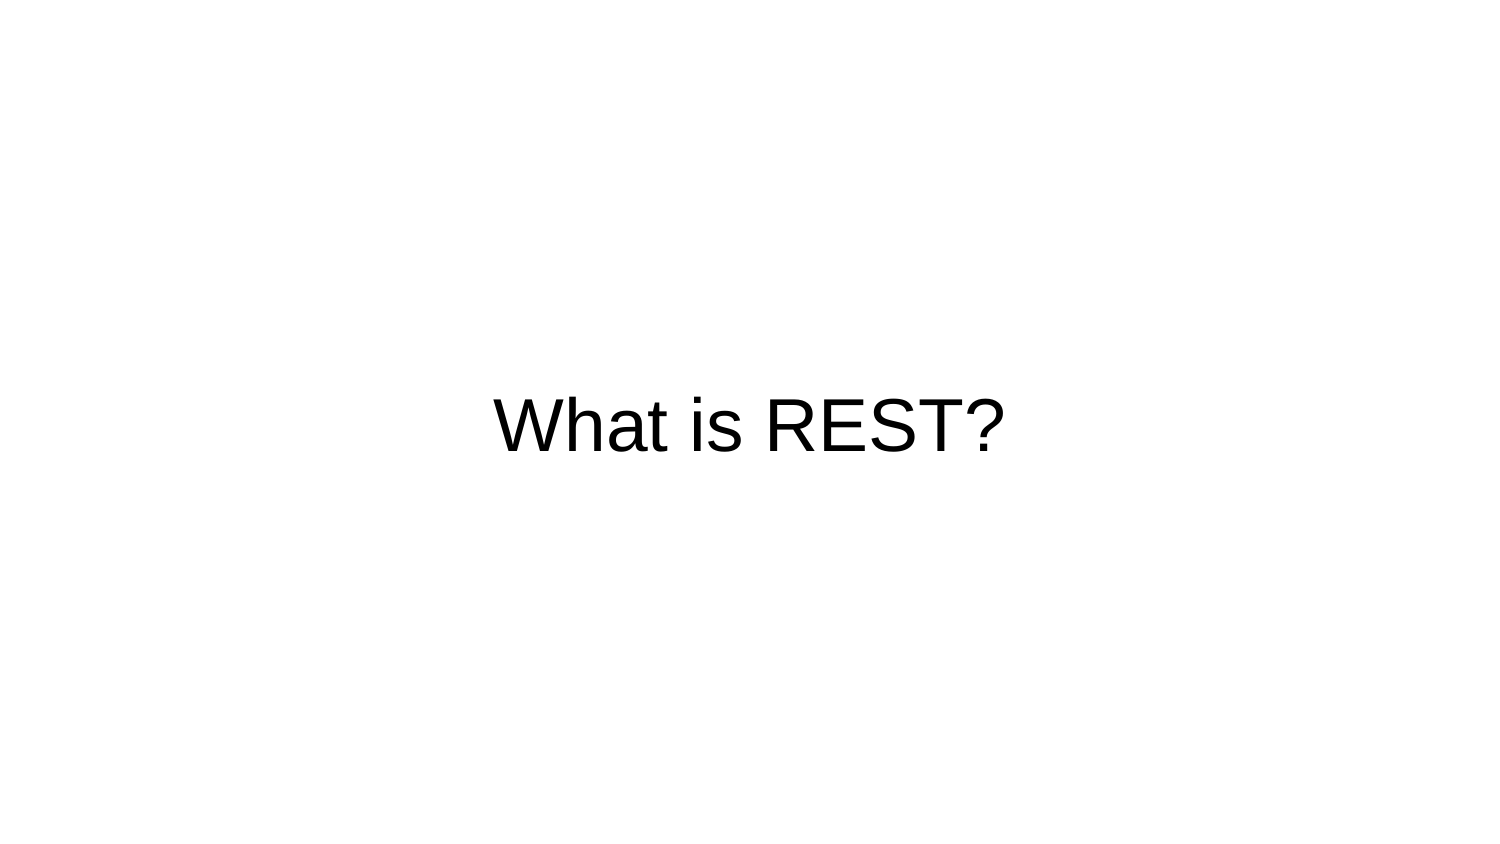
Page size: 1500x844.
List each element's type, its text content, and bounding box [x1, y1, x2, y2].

title What is REST? [51, 352, 1449, 491]
